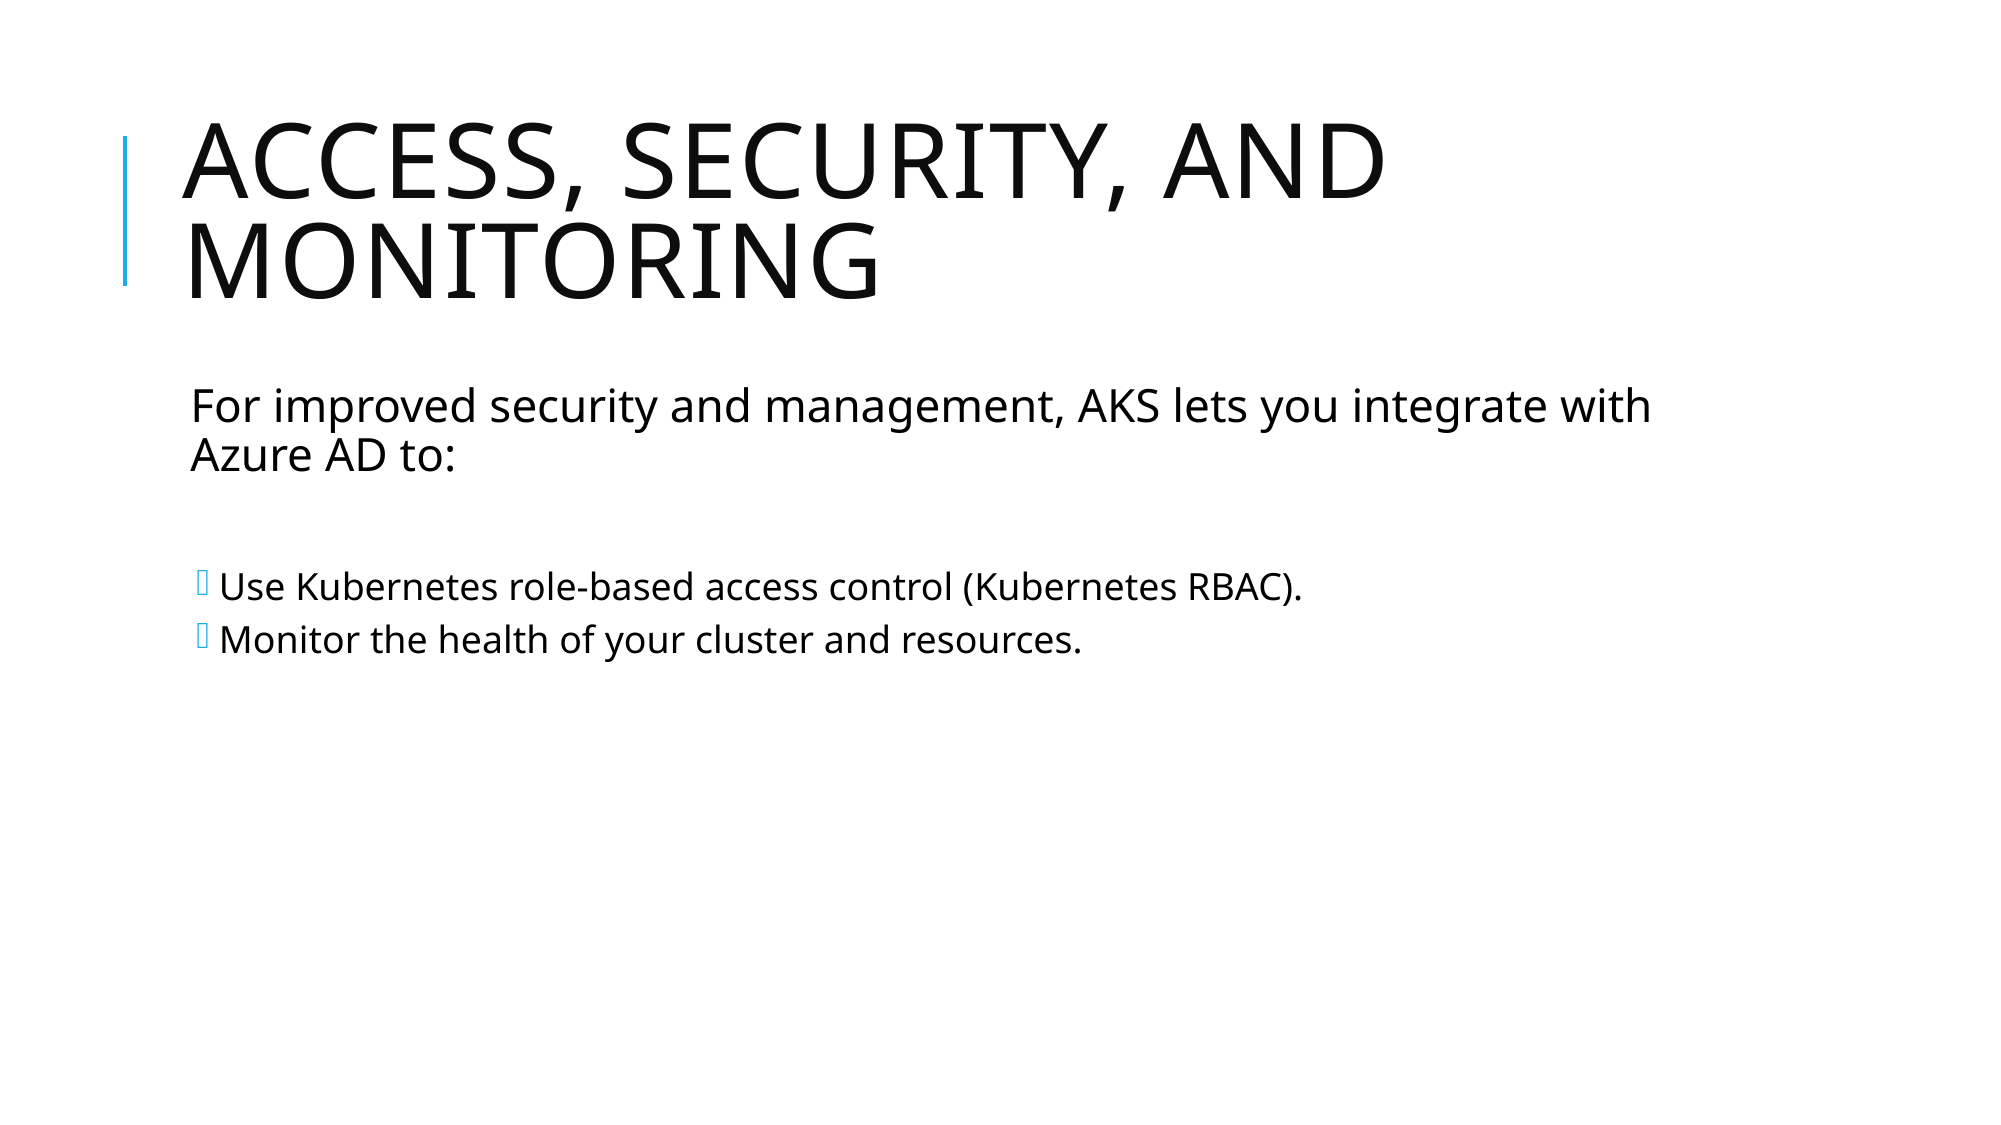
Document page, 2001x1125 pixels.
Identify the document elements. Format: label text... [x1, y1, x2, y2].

list For improved security and management, AKS lets you integrate with Azure AD to: Use Kubernetes role-based access control (Kubernetes RBAC). Monitor the health of your cluster and resources. [168, 375, 1763, 1035]
title Access, security, and monitoring [168, 96, 1763, 342]
